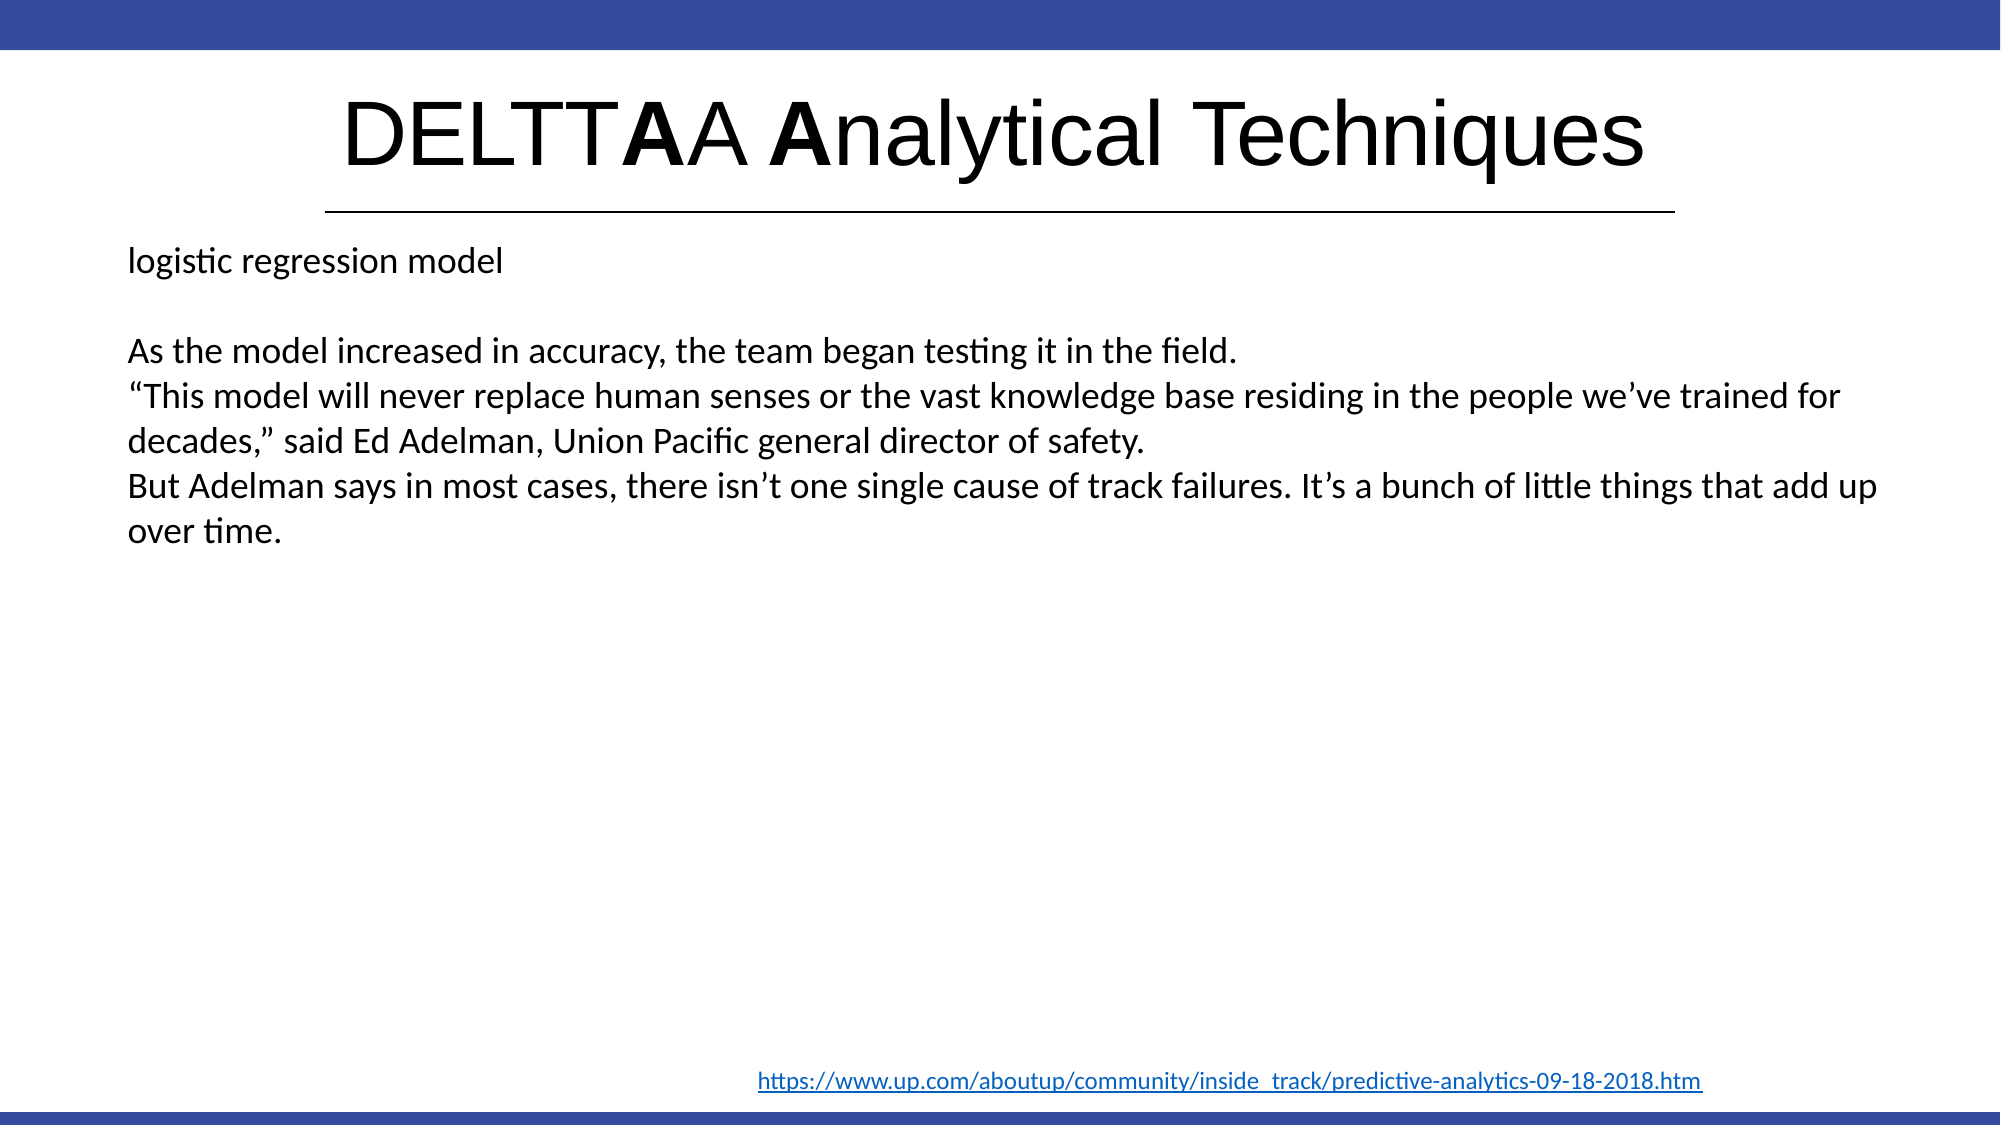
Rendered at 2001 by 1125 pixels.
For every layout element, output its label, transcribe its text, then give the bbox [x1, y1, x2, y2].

text_box https://www.up.com/aboutup/community/inside_track/predictive-analytics-09-18-2018.htm [755, 1062, 1722, 1095]
title DELTTAA Analytical Techniques [339, 71, 1661, 228]
text_box logistic regression model As the model increased in accuracy, the team began testing it in the field. “This model will never replace human senses or the vast knowledge base residing in the people we’ve trained for decades,” said Ed Adelman, Union Pacific general director of safety. But Adelman says in most cases, there isn’t one single cause of track failures. It’s a bunch of little things that add up over time. [112, 228, 1952, 559]
